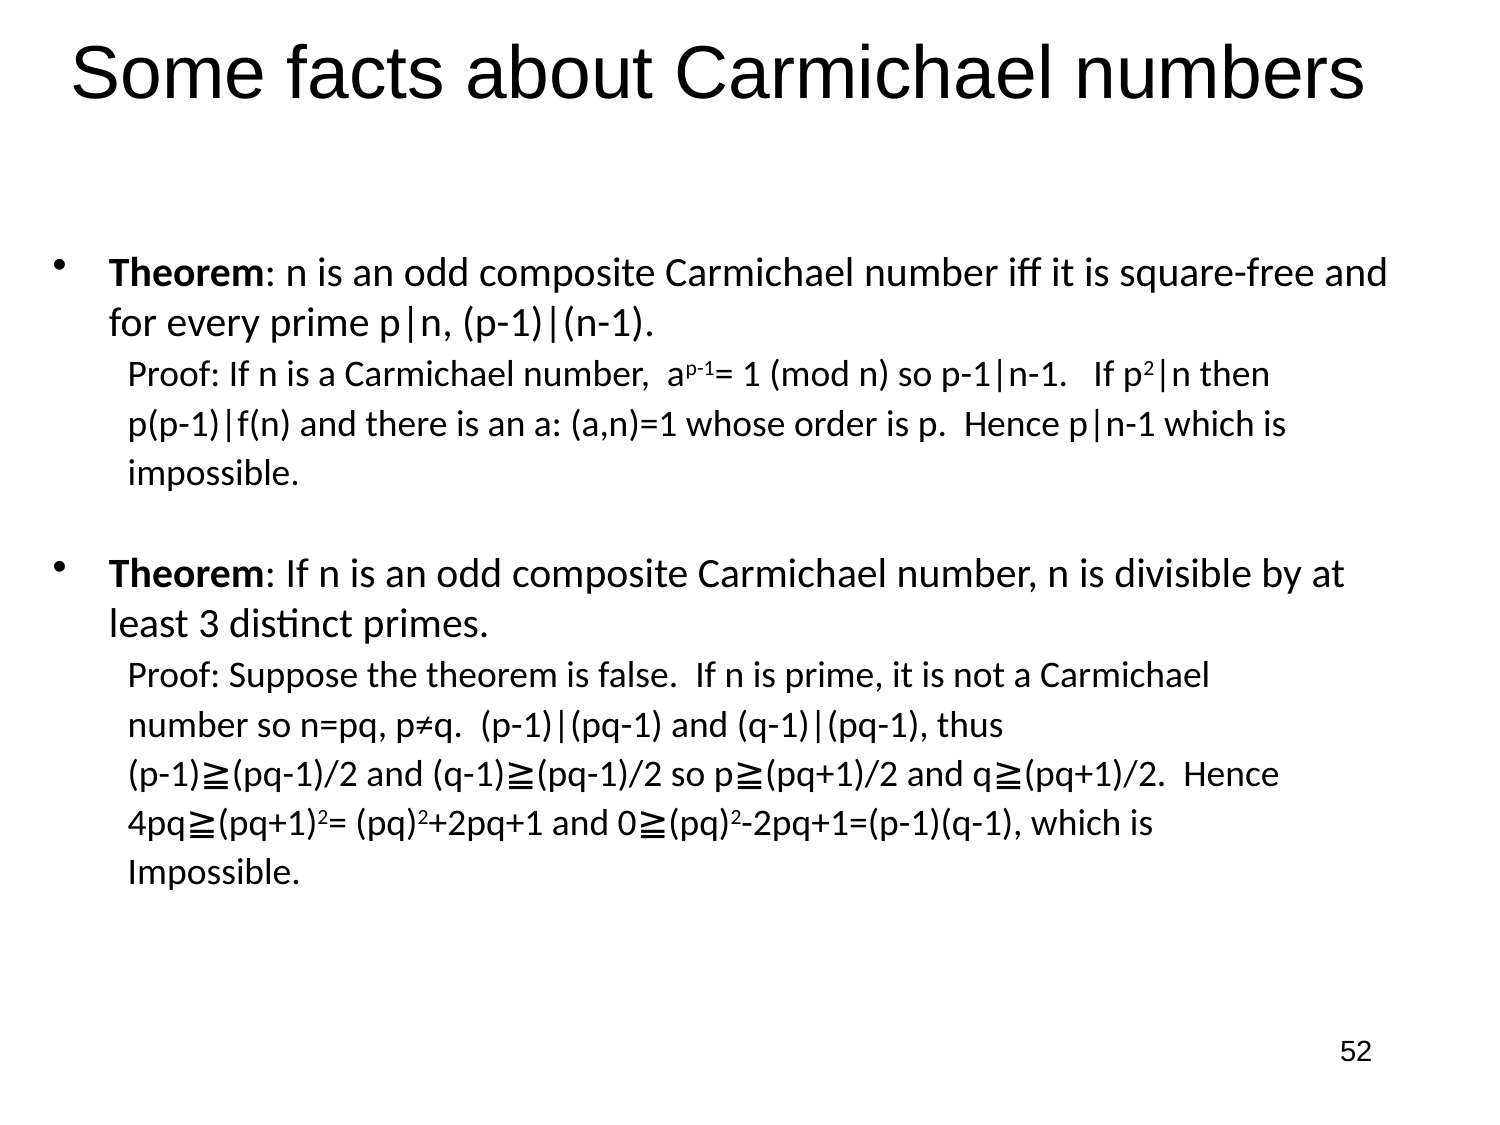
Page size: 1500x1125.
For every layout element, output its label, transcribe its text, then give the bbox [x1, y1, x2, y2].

title Some facts about Carmichael numbers [49, 0, 1388, 138]
list Theorem: n is an odd composite Carmichael number iff it is square-free and for every prime p|n, (p-1)|(n-1). Proof: If n is a Carmichael number, ap-1= 1 (mod n) so p-1|n-1. If p2|n then p(p-1)|f(n) and there is an a: (a,n)=1 whose order is p. Hence p|n-1 which is impossible. Theorem: If n is an odd composite Carmichael number, n is divisible by at least 3 distinct primes. Proof: Suppose the theorem is false. If n is prime, it is not a Carmichael number so n=pq, p≠q. (p-1)|(pq-1) and (q-1)|(pq-1), thus (p-1)≧(pq-1)/2 and (q-1)≧(pq-1)/2 so p≧(pq+1)/2 and q≧(pq+1)/2. Hence 4pq≧(pq+1)2= (pq)2+2pq+1 and 0≧(pq)2-2pq+1=(p-1)(q-1), which is Impossible. [37, 237, 1438, 901]
slide_number 52 [1074, 1024, 1388, 1101]
